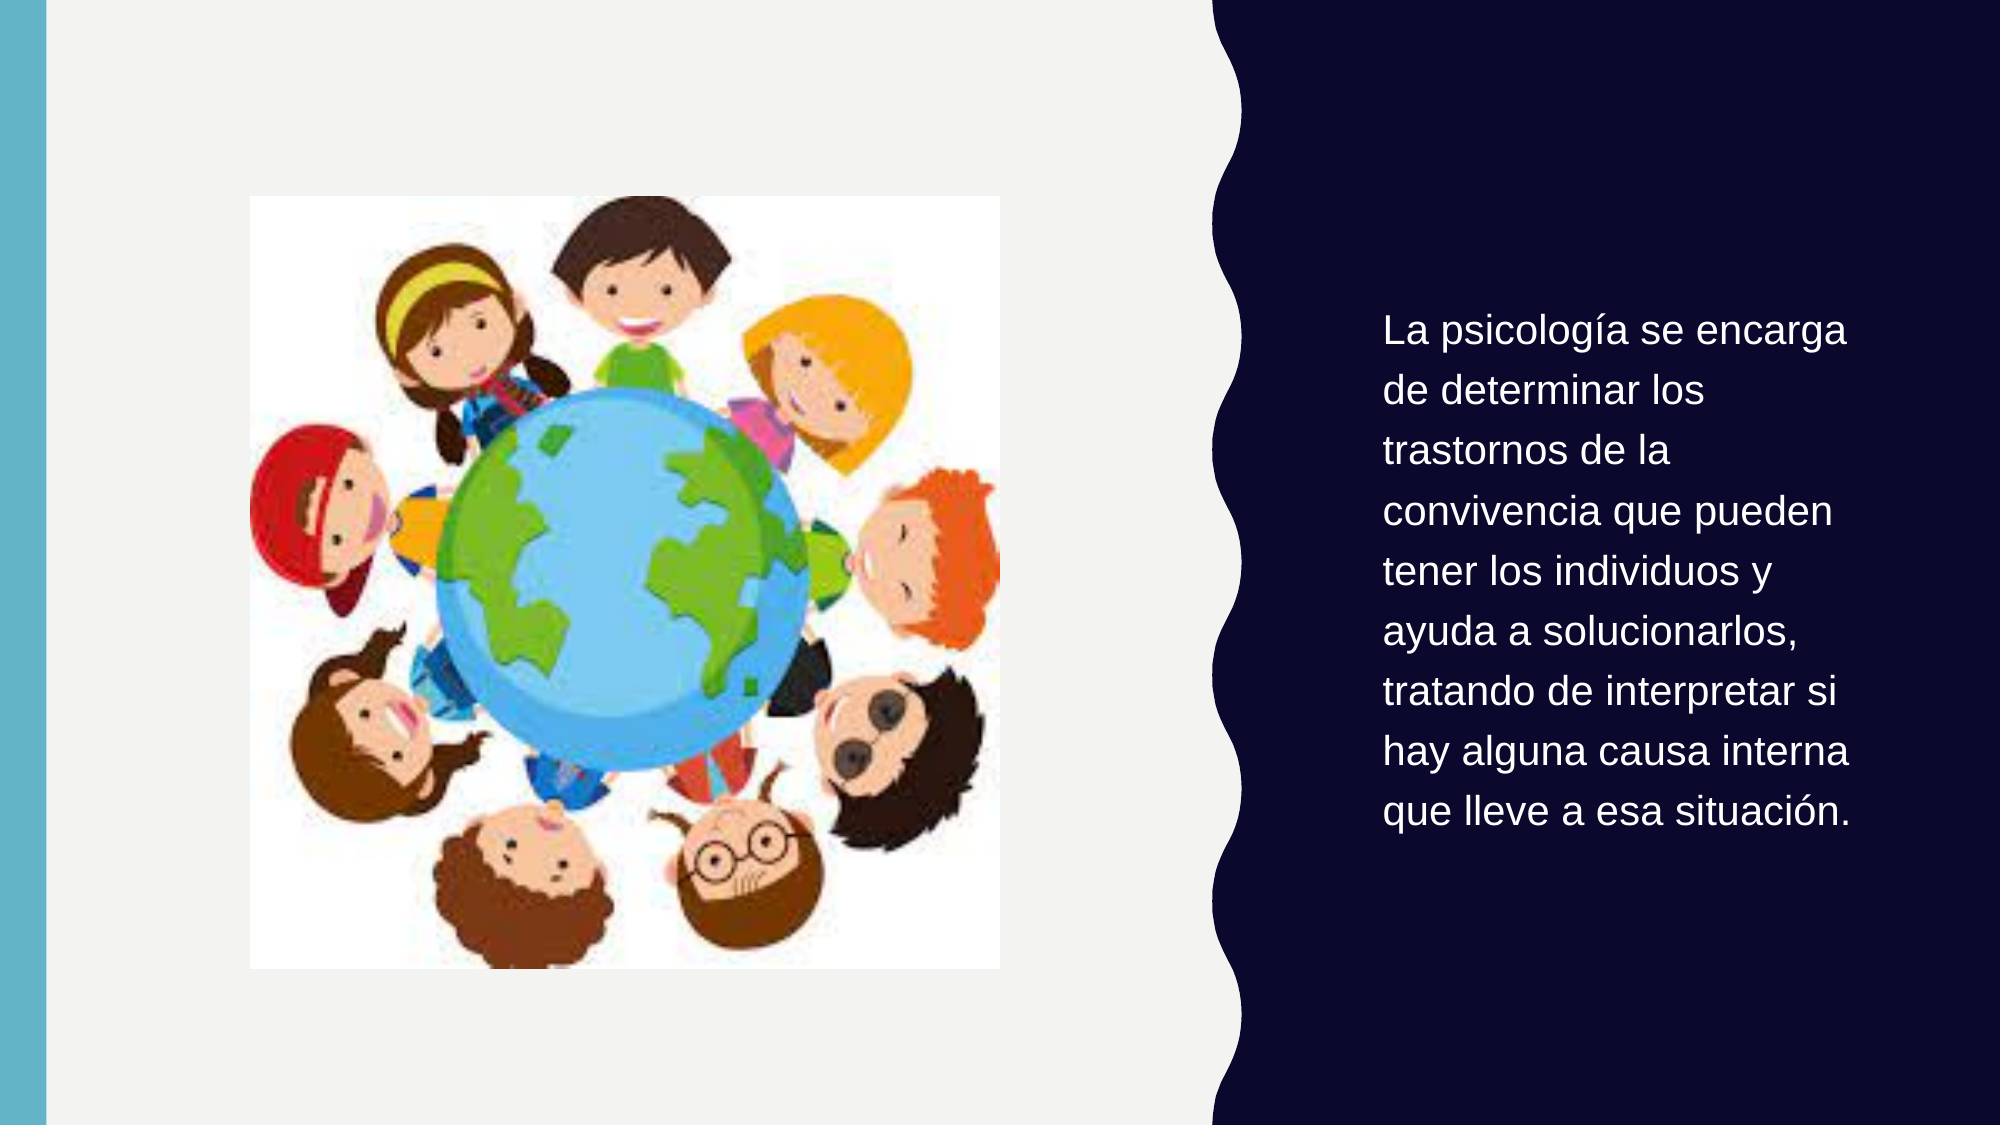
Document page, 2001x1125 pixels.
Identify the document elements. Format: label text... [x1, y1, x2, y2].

list La psicología se encarga de determinar los trastornos de la convivencia que pueden tener los individuos y ayuda a solucionarlos, tratando de interpretar si hay alguna causa interna que lleve a esa situación. [1367, 285, 1875, 969]
picture [250, 196, 1000, 969]
